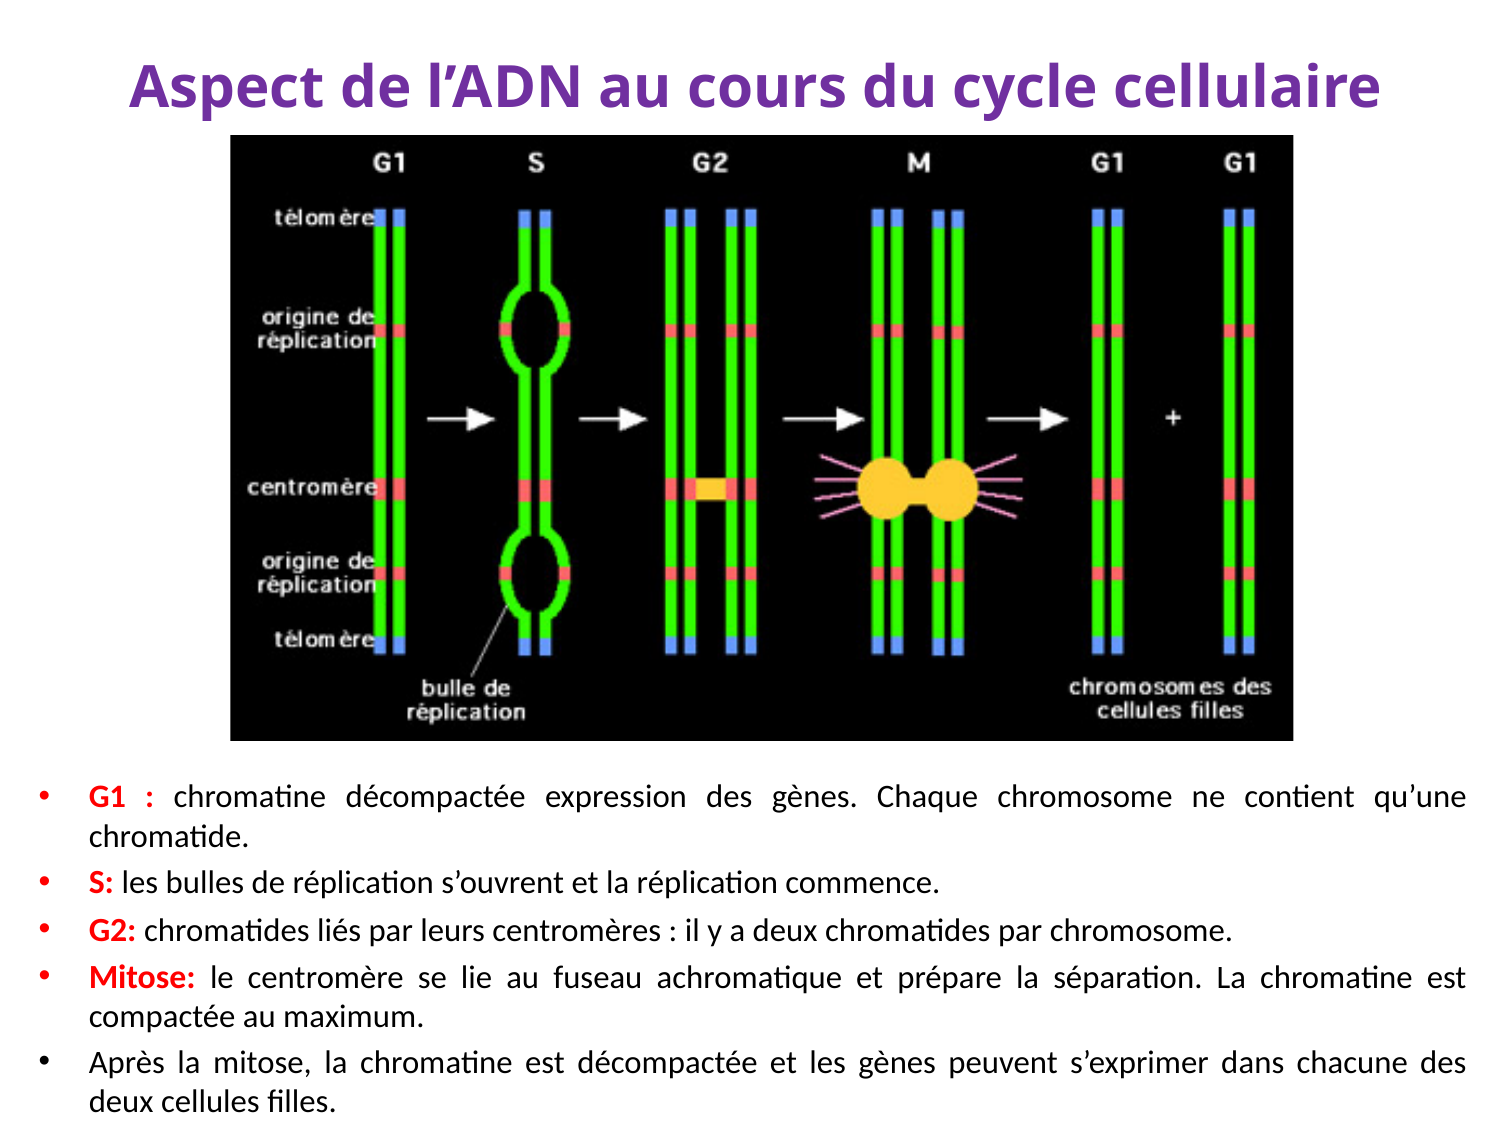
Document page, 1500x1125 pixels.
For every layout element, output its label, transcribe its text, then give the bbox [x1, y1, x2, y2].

picture [229, 135, 1294, 742]
title Aspect de l’ADN au cours du cycle cellulaire [41, 19, 1471, 149]
list G1 : chromatine décompactée expression des gènes. Chaque chromosome ne contient qu’une chromatide. S: les bulles de réplication s’ouvrent et la réplication commence. G2: chromatides liés par leurs centromères : il y a deux chromatides par chromosome. Mitose: le centromère se lie au fuseau achromatique et prépare la séparation. La chromatine est compactée au maximum. Après la mitose, la chromatine est décompactée et les gènes peuvent s’exprimer dans chacune des deux cellules filles. [23, 767, 1483, 1125]
